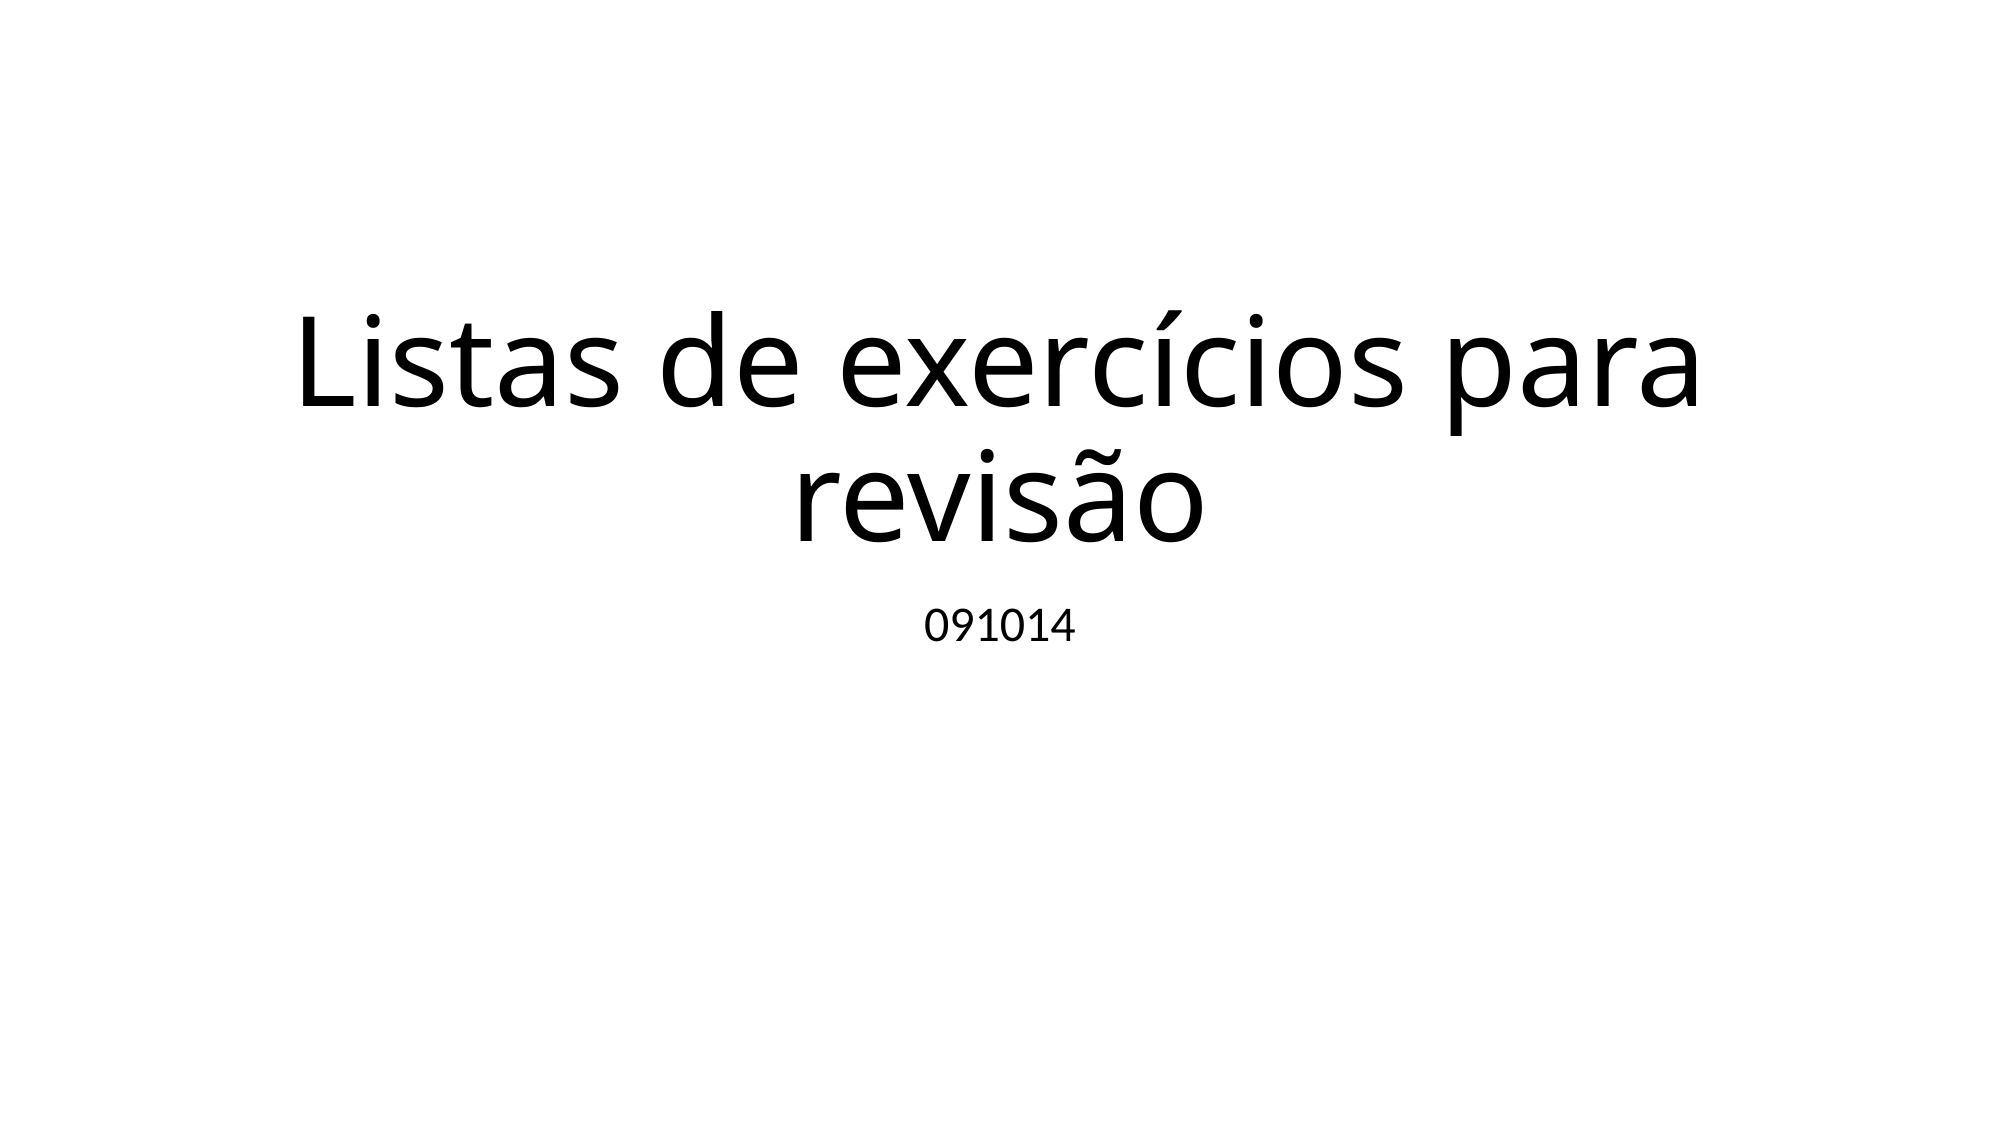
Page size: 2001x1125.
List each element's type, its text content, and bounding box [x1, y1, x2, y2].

subtitle 091014 [249, 590, 1750, 863]
title Listas de exercícios para revisão [249, 184, 1750, 576]
